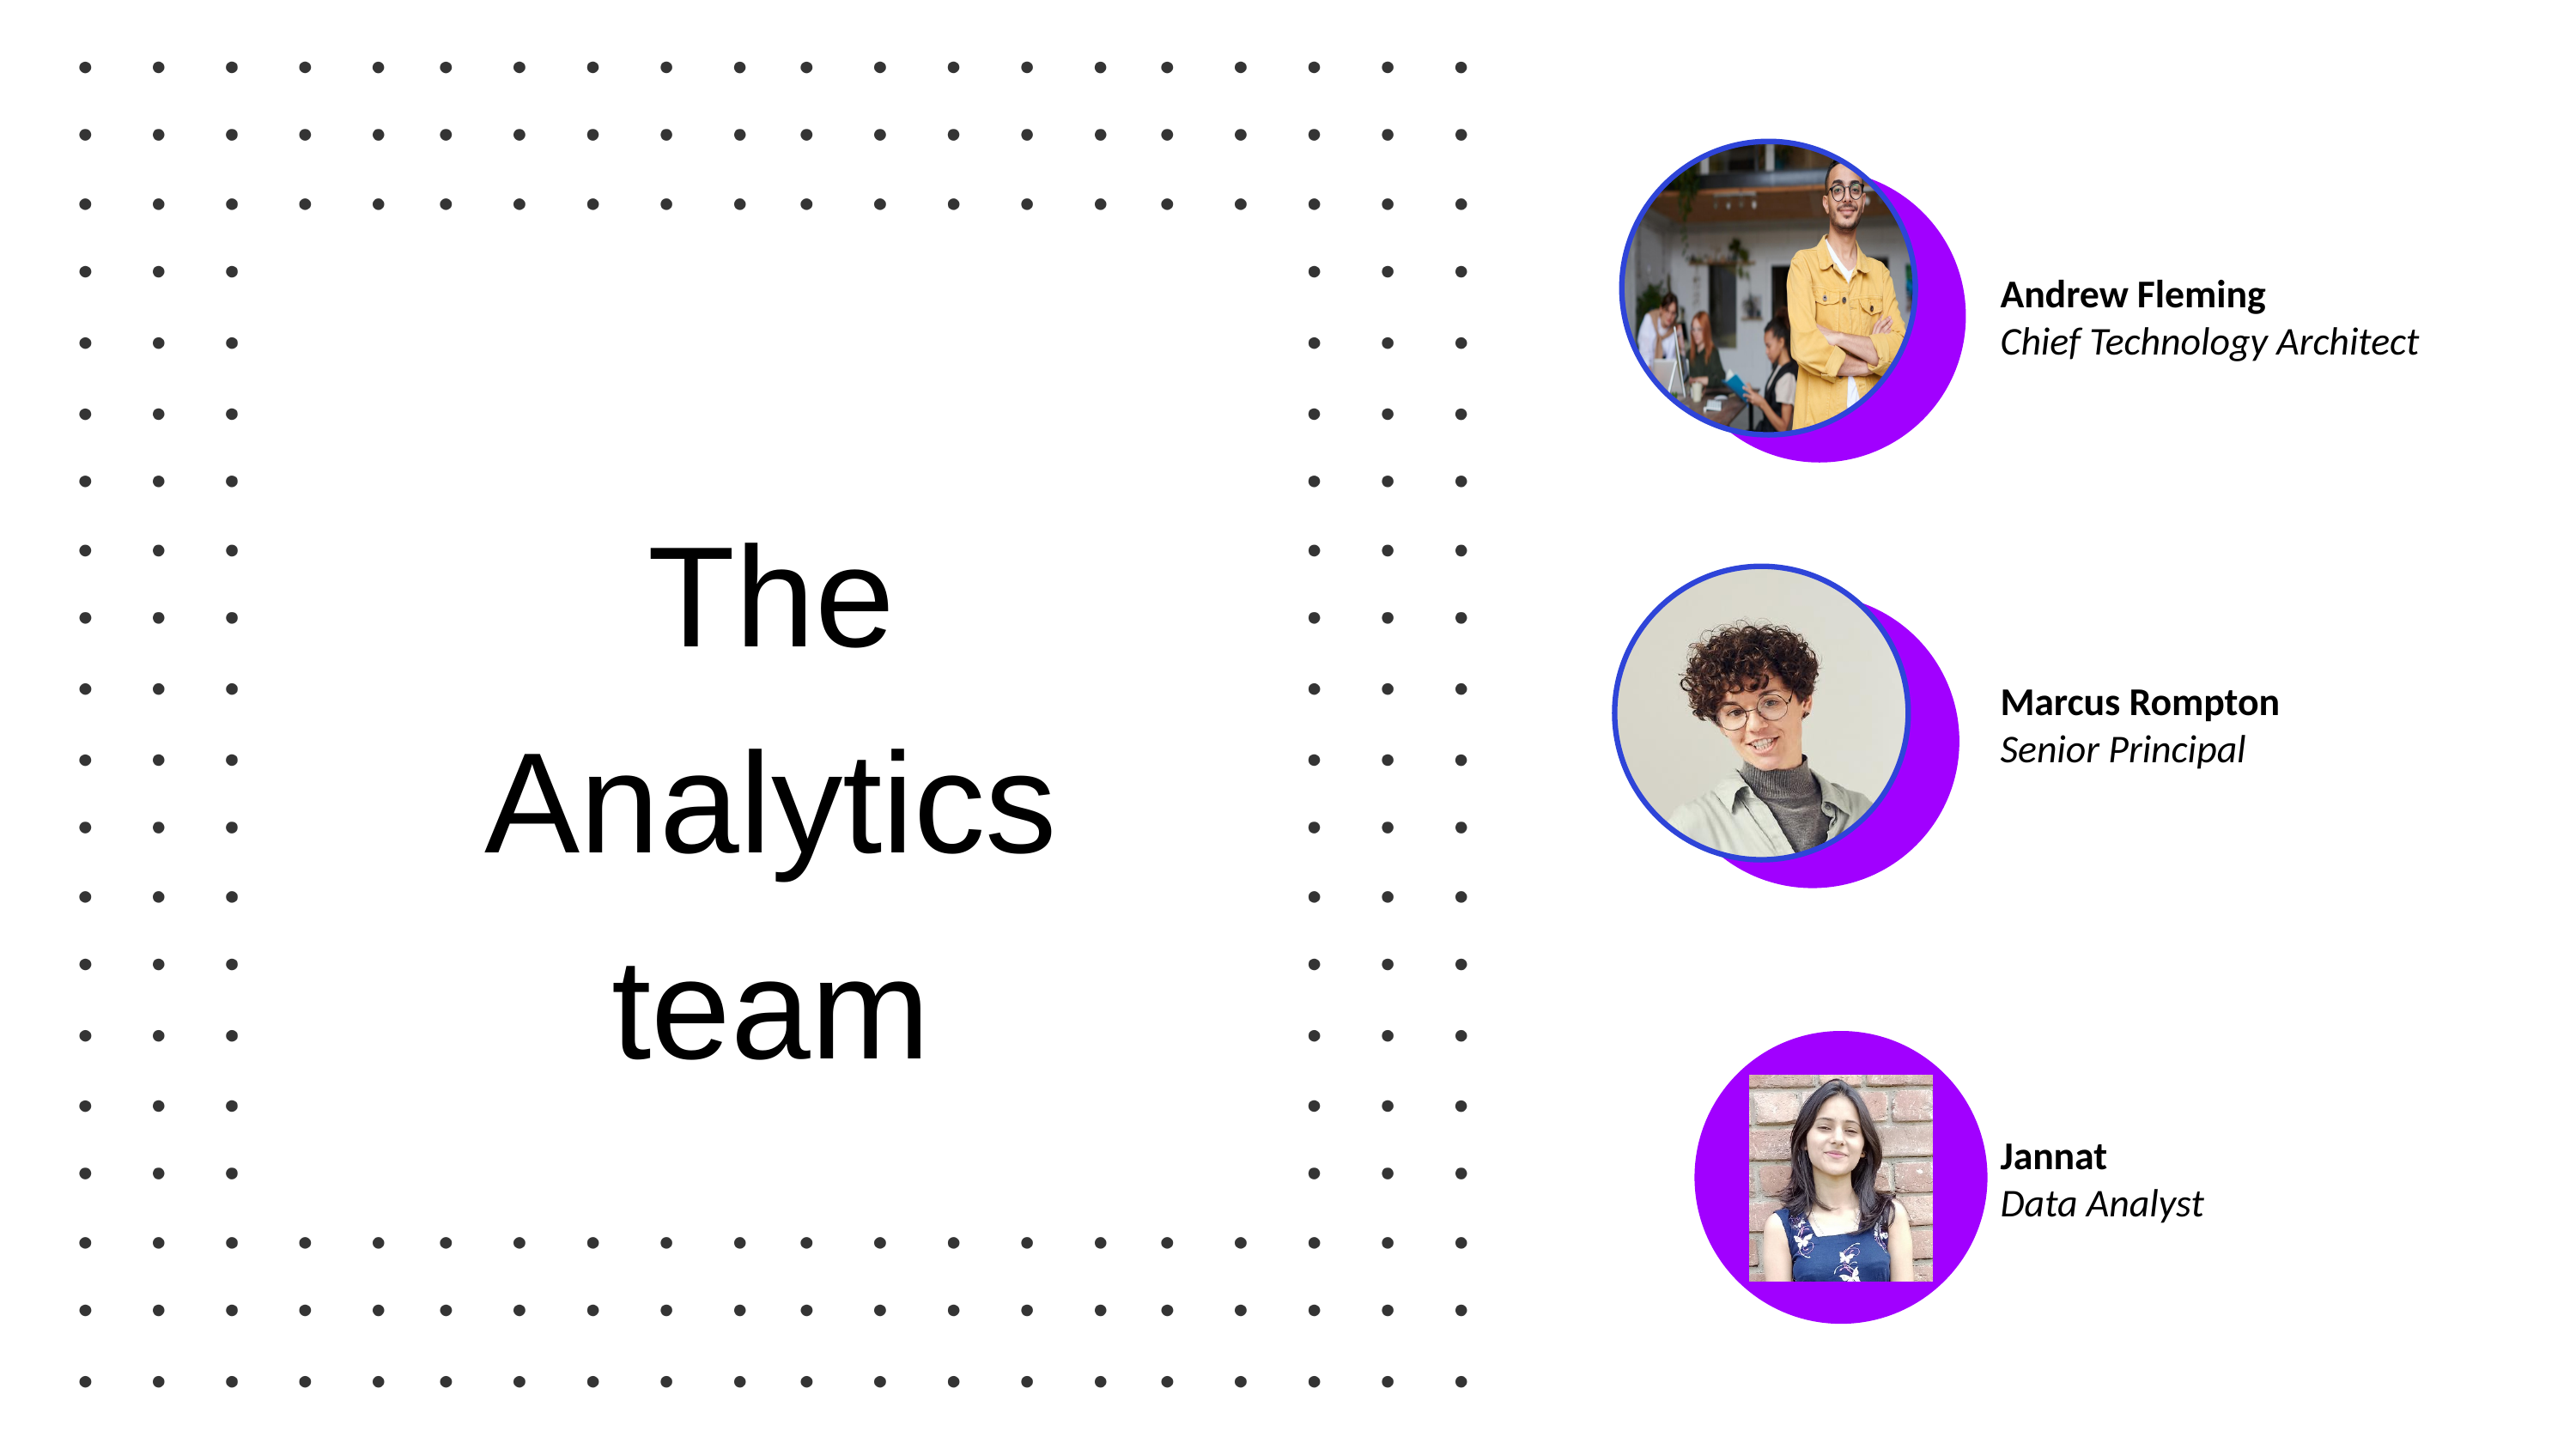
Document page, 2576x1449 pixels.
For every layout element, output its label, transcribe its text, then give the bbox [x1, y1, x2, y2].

text_box Marcus Rompton Senior Principal [1987, 663, 2479, 784]
text_box [1920, 640, 1959, 842]
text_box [70, 57, 1472, 1392]
text_box [1927, 216, 1966, 416]
text_box [1694, 1031, 1987, 1325]
text_box Jannat Data Analyst [1987, 1117, 2479, 1238]
picture [1749, 1074, 1933, 1282]
text_box [1741, 870, 1885, 888]
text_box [1607, 563, 1916, 863]
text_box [1614, 138, 1923, 438]
text_box [1749, 445, 1890, 463]
text_box Andrew Fleming Chief Technology Architect [1987, 255, 2479, 376]
